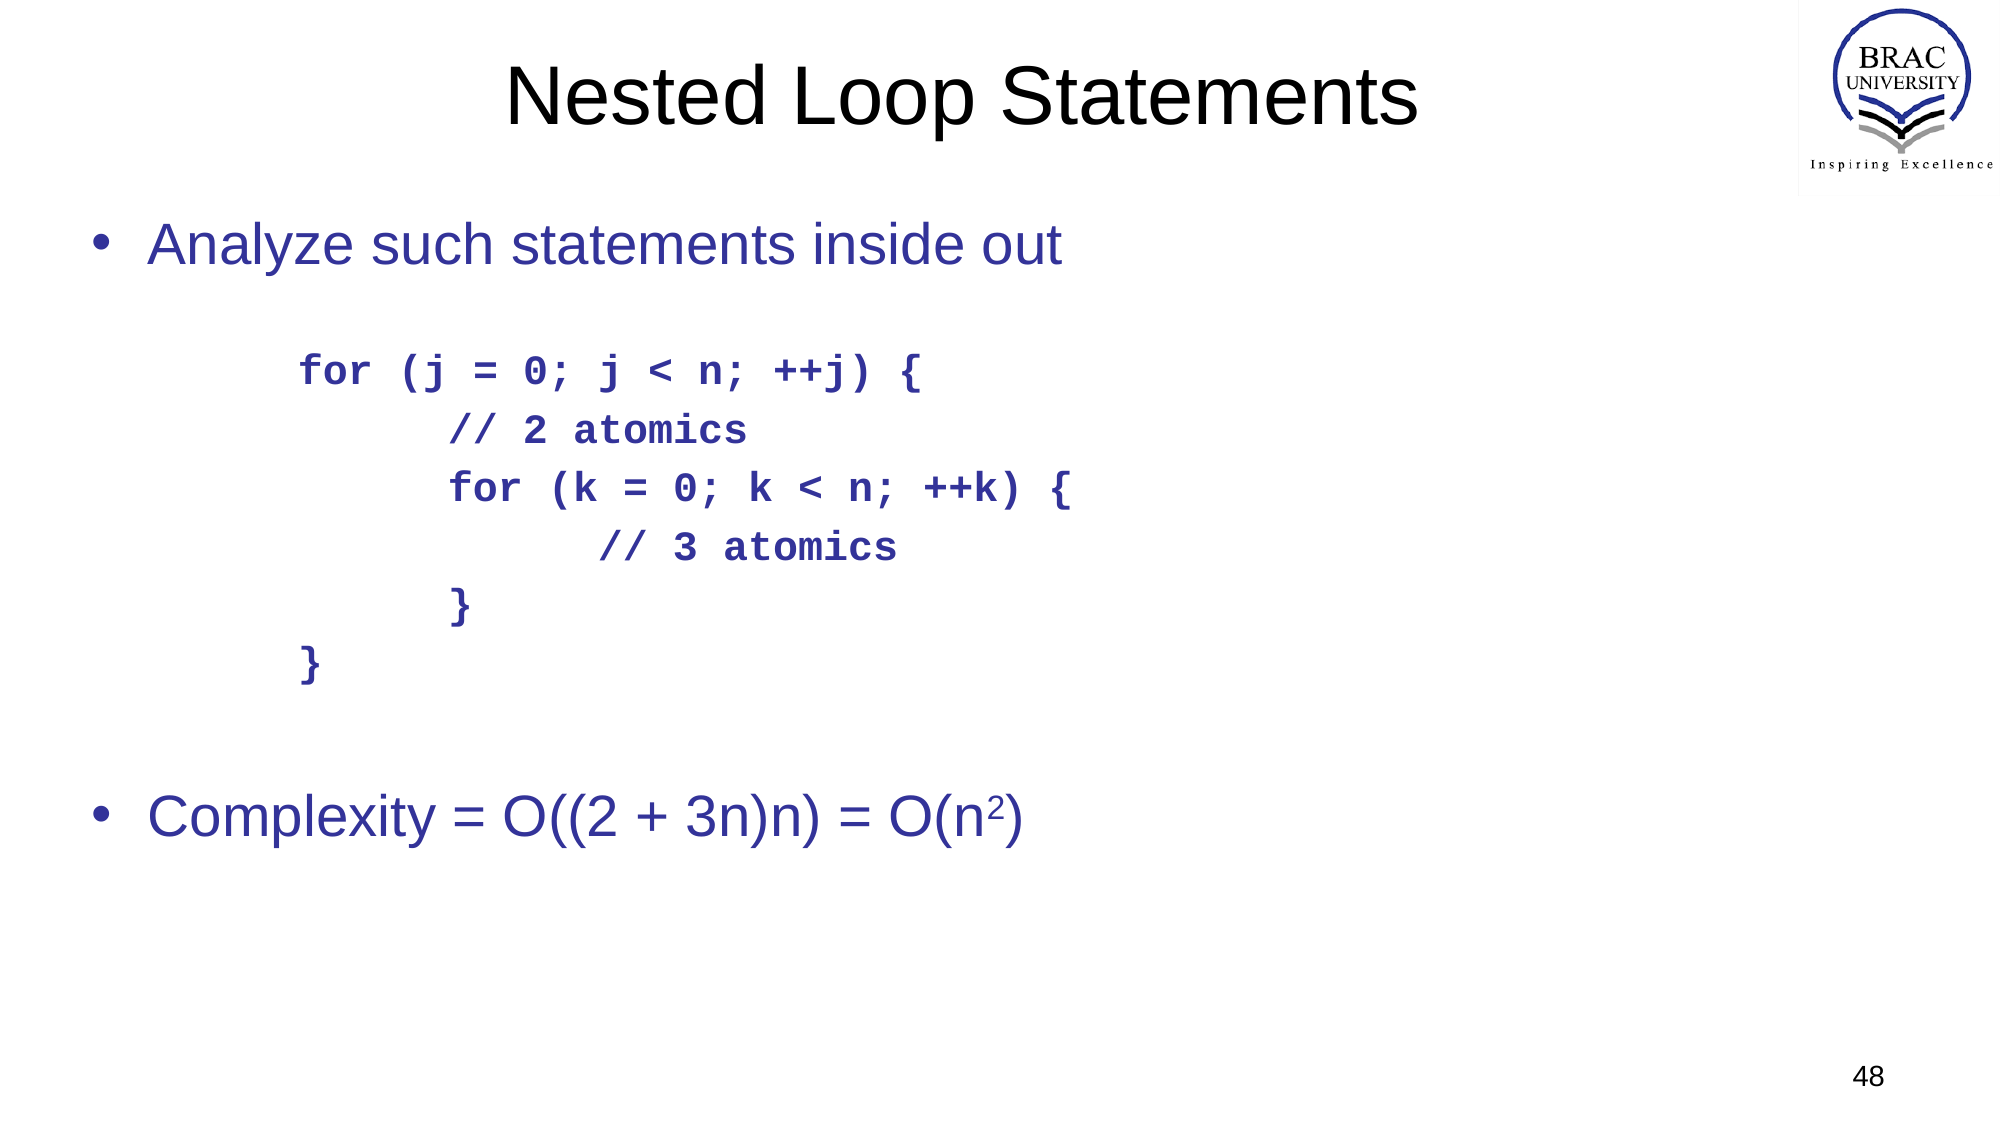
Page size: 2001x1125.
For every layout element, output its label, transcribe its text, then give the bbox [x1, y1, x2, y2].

picture [1798, 0, 2000, 196]
title Nested Loop Statements [74, 16, 1793, 166]
slide_number ‹#› [1433, 1049, 1900, 1103]
list Analyze such statements inside out for (j = 0; j < n; ++j) { // 2 atomics for (k = 0; k < n; ++k) { // 3 atomics } } Complexity = O((2 + 3n)n) = O(n2) [76, 199, 1877, 1032]
